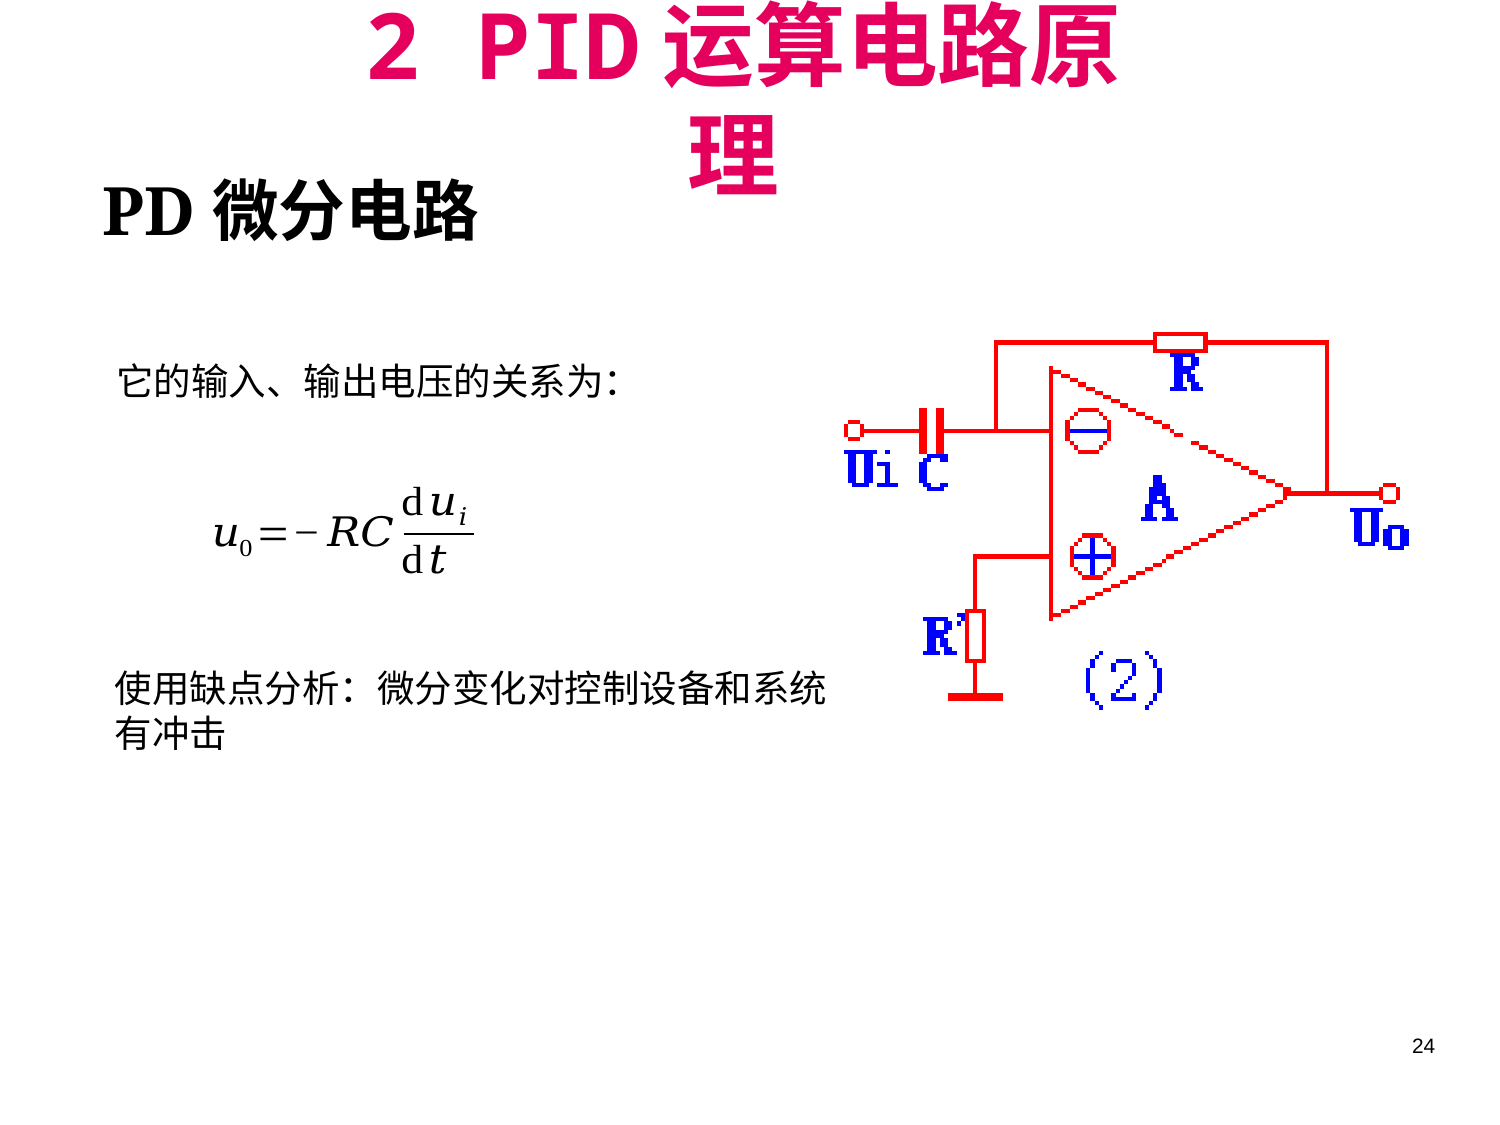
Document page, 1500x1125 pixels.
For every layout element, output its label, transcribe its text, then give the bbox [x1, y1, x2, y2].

text_box PD微分电路 [87, 161, 538, 257]
text_box 它的输入、输出电压的关系为： [101, 350, 665, 410]
text_box 2 PID运算电路原理 [312, 34, 1175, 161]
text_box 使用缺点分析：微分变化对控制设备和系统有冲击 [100, 657, 845, 762]
slide_number 24 [1137, 1024, 1451, 1101]
picture [844, 320, 1409, 710]
